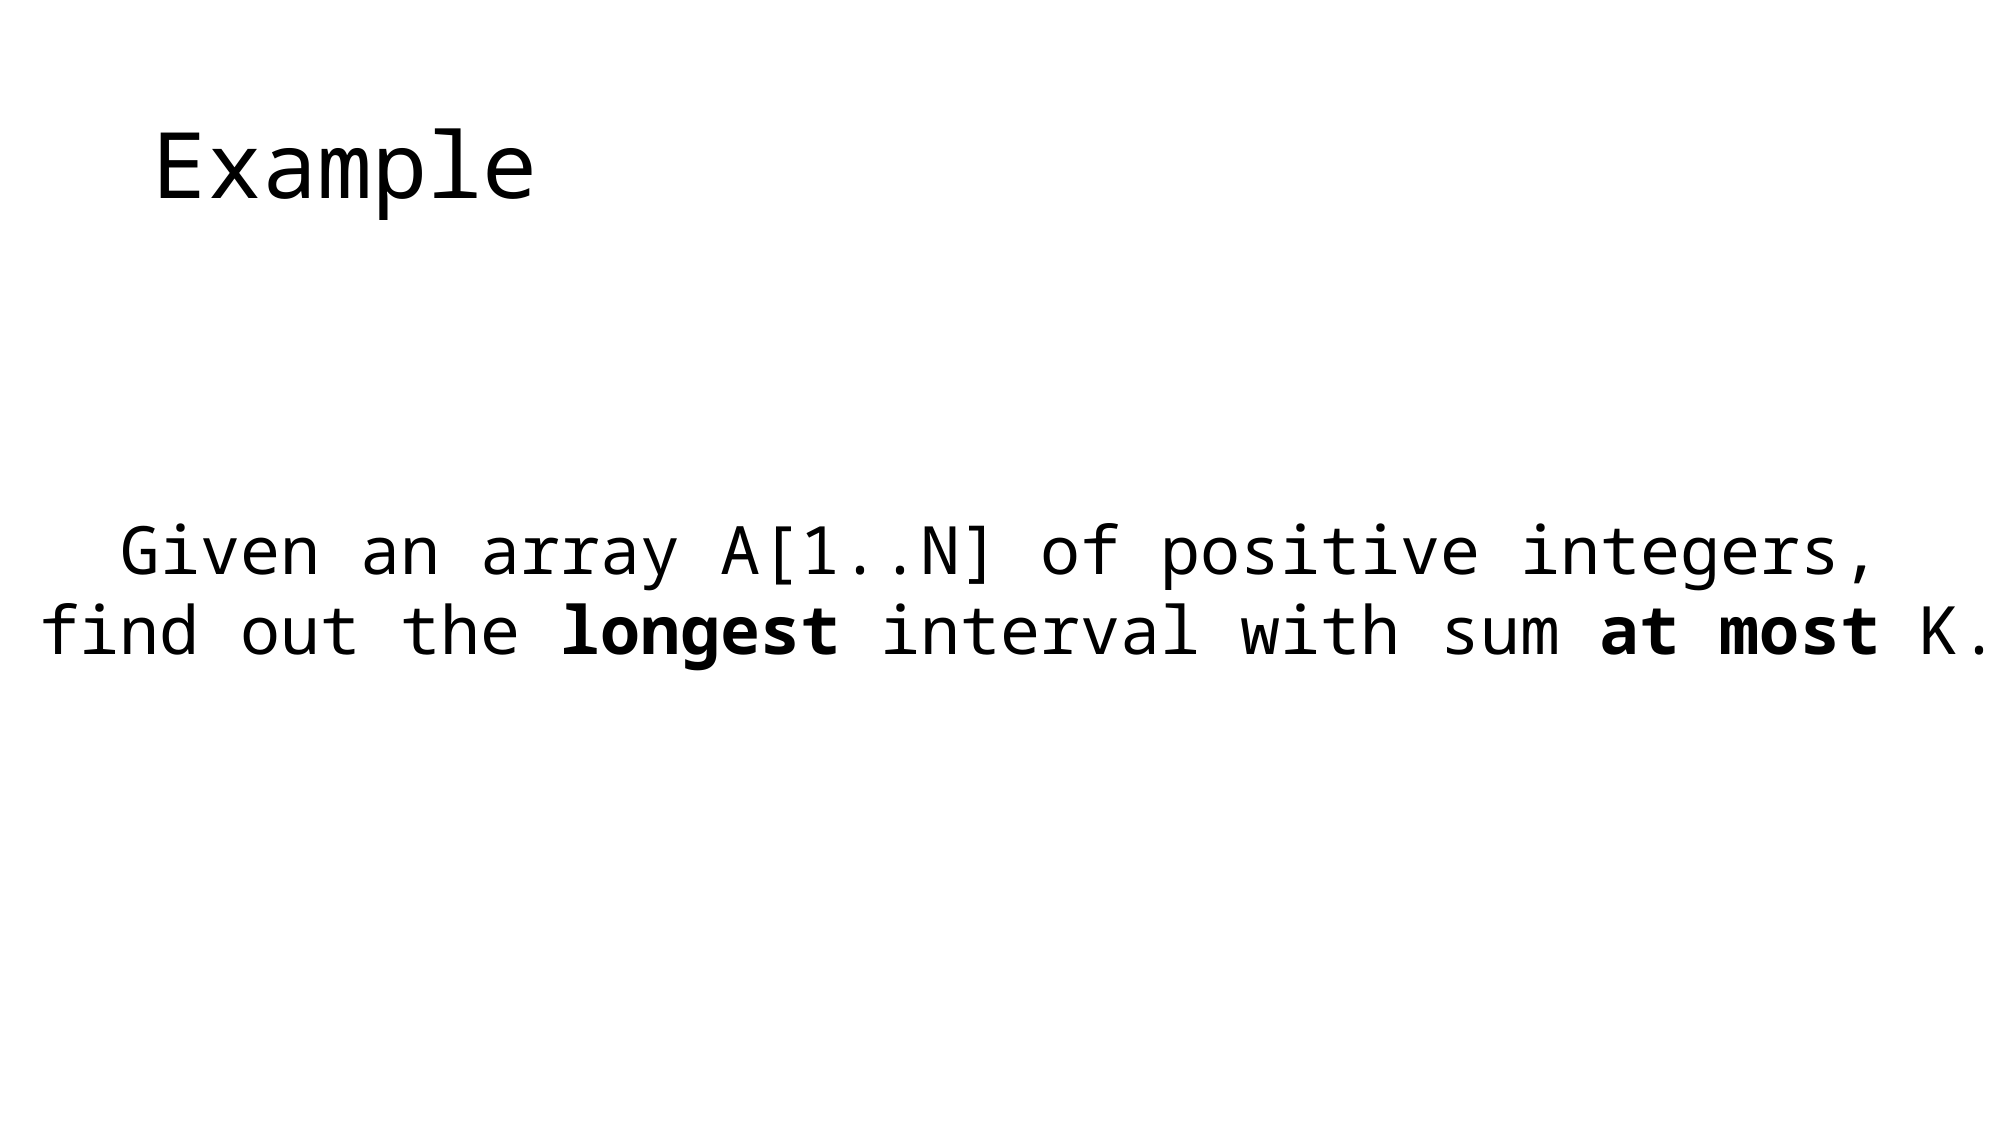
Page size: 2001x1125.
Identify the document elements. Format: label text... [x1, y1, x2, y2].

text_box Given an array A[1..N] of positive integers, find out the longest interval with sum at most K. [0, 500, 2000, 676]
title Example [137, 59, 1863, 278]
